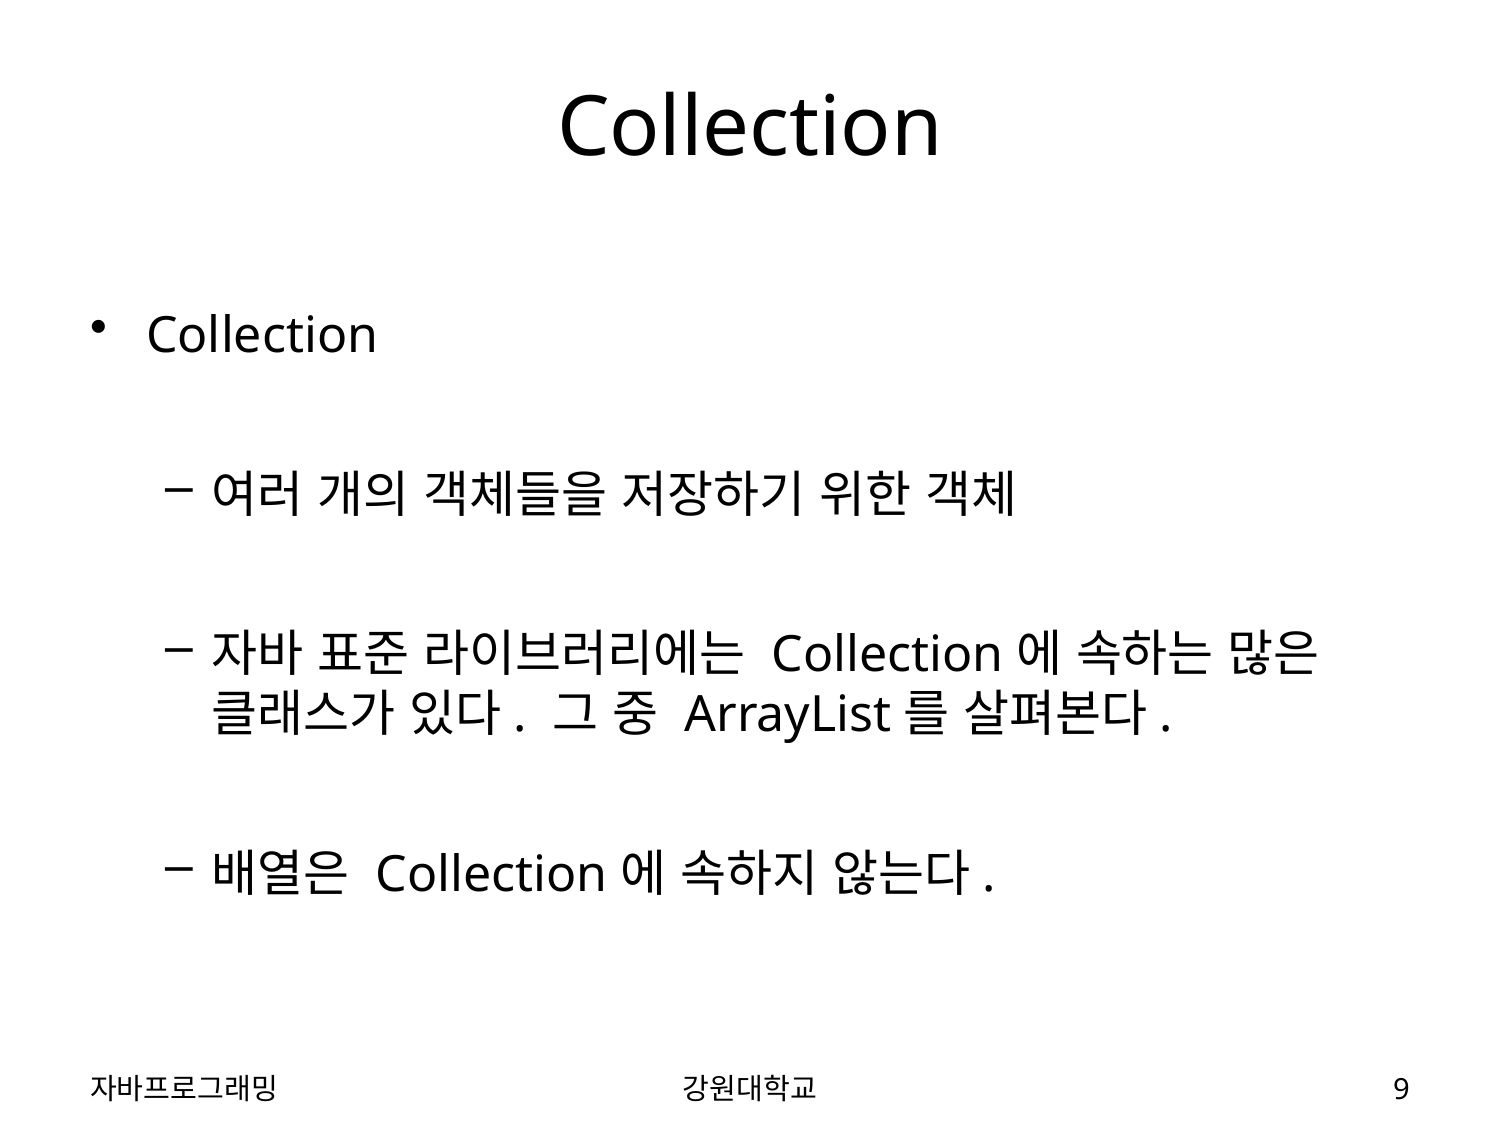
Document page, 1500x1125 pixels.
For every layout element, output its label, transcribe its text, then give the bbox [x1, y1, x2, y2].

slide_number 9 [1074, 1062, 1426, 1103]
footer 강원대학교 [512, 1062, 988, 1103]
slide_number 자바프로그래밍 [74, 1062, 476, 1103]
title Collection [74, 44, 1426, 201]
list Collection 여러 개의 객체들을 저장하기 위한 객체 자바 표준 라이브러리에는 Collection에 속하는 많은 클래스가 있다. 그 중 ArrayList를 살펴본다. 배열은 Collection에 속하지 않는다. [74, 224, 1426, 1006]
